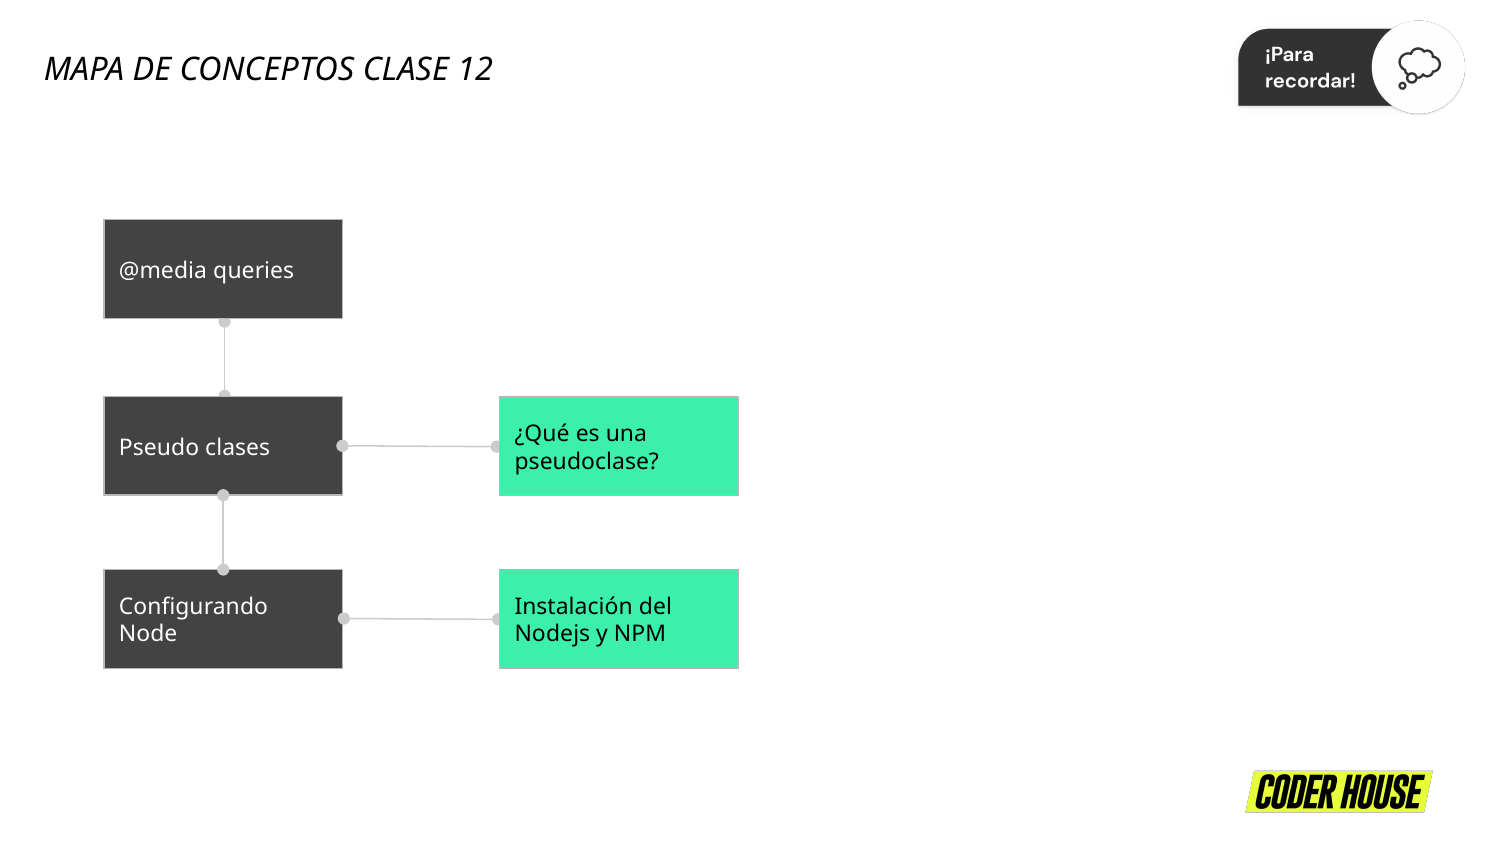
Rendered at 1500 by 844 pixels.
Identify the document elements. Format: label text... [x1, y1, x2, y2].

title MAPA DE CONCEPTOS CLASE 12 [28, 32, 1212, 102]
text_box Instalación del Nodejs y NPM [499, 569, 738, 669]
text_box Pseudo clases [104, 396, 343, 496]
text_box Configurando Node [104, 569, 343, 669]
picture [1241, 764, 1437, 819]
text_box @media queries [104, 219, 343, 319]
text_box ¿Qué es una pseudoclase? [499, 396, 738, 496]
picture [1217, 14, 1487, 121]
